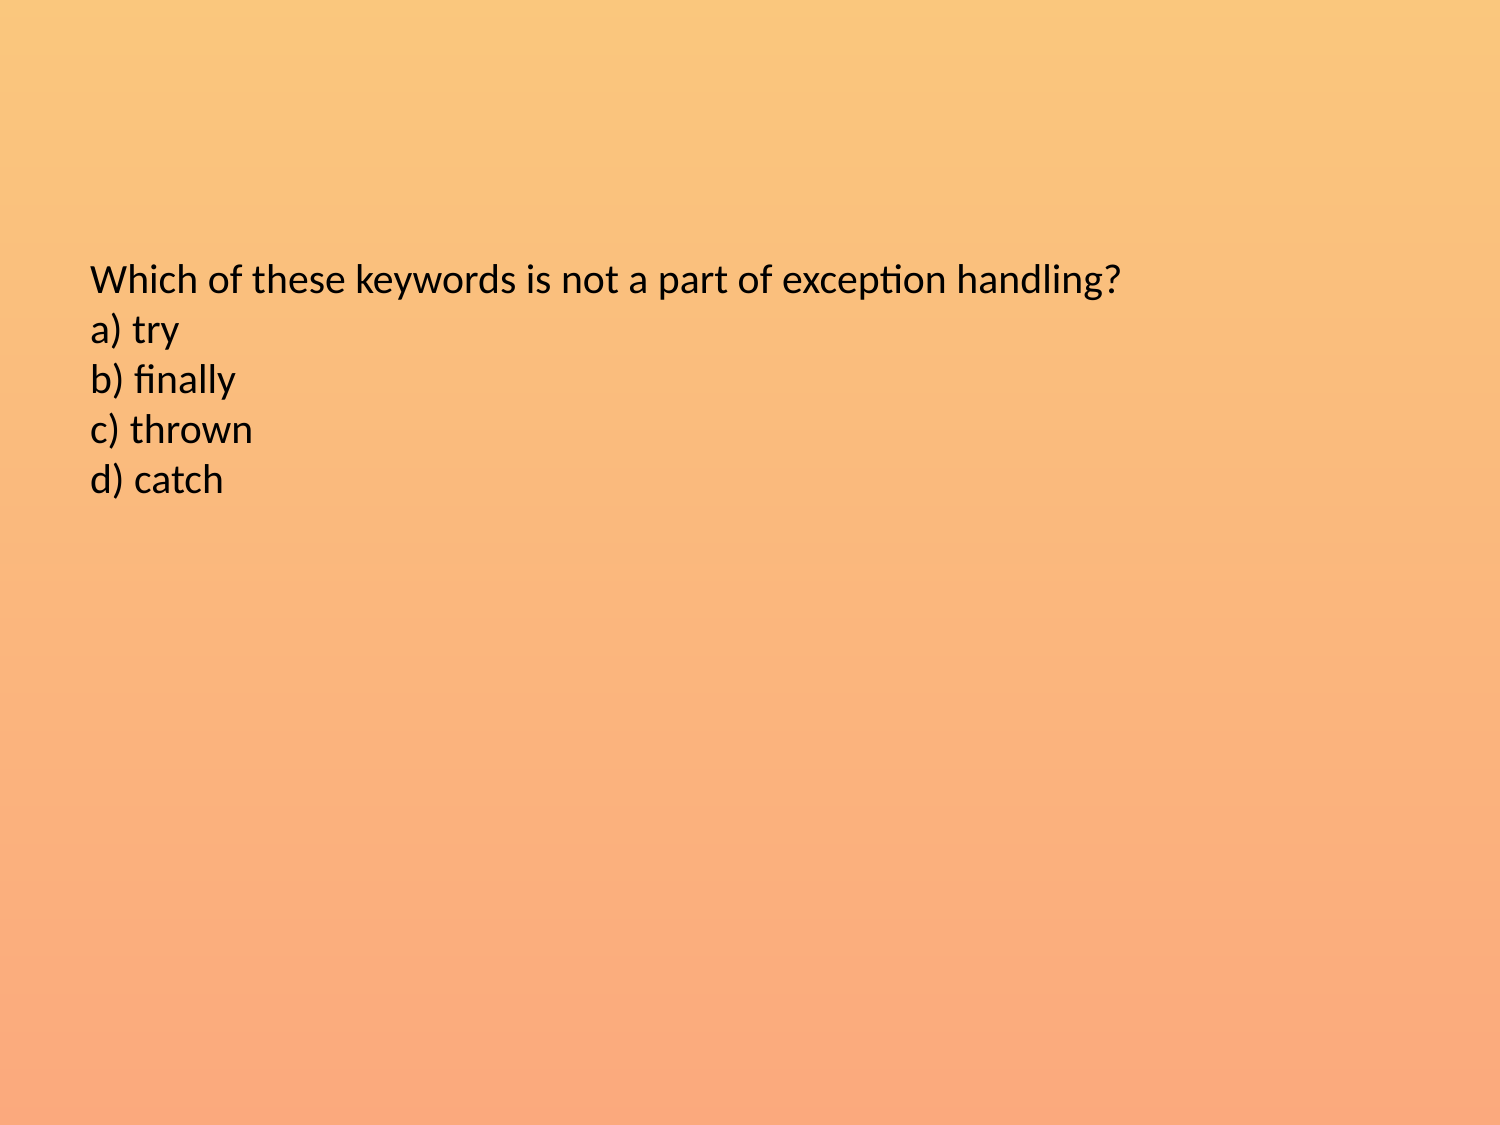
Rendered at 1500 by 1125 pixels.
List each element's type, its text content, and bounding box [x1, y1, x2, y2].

title Which of these keywords is not a part of exception handling? a) try b) finally c) thrown d) catch [75, 45, 1425, 809]
